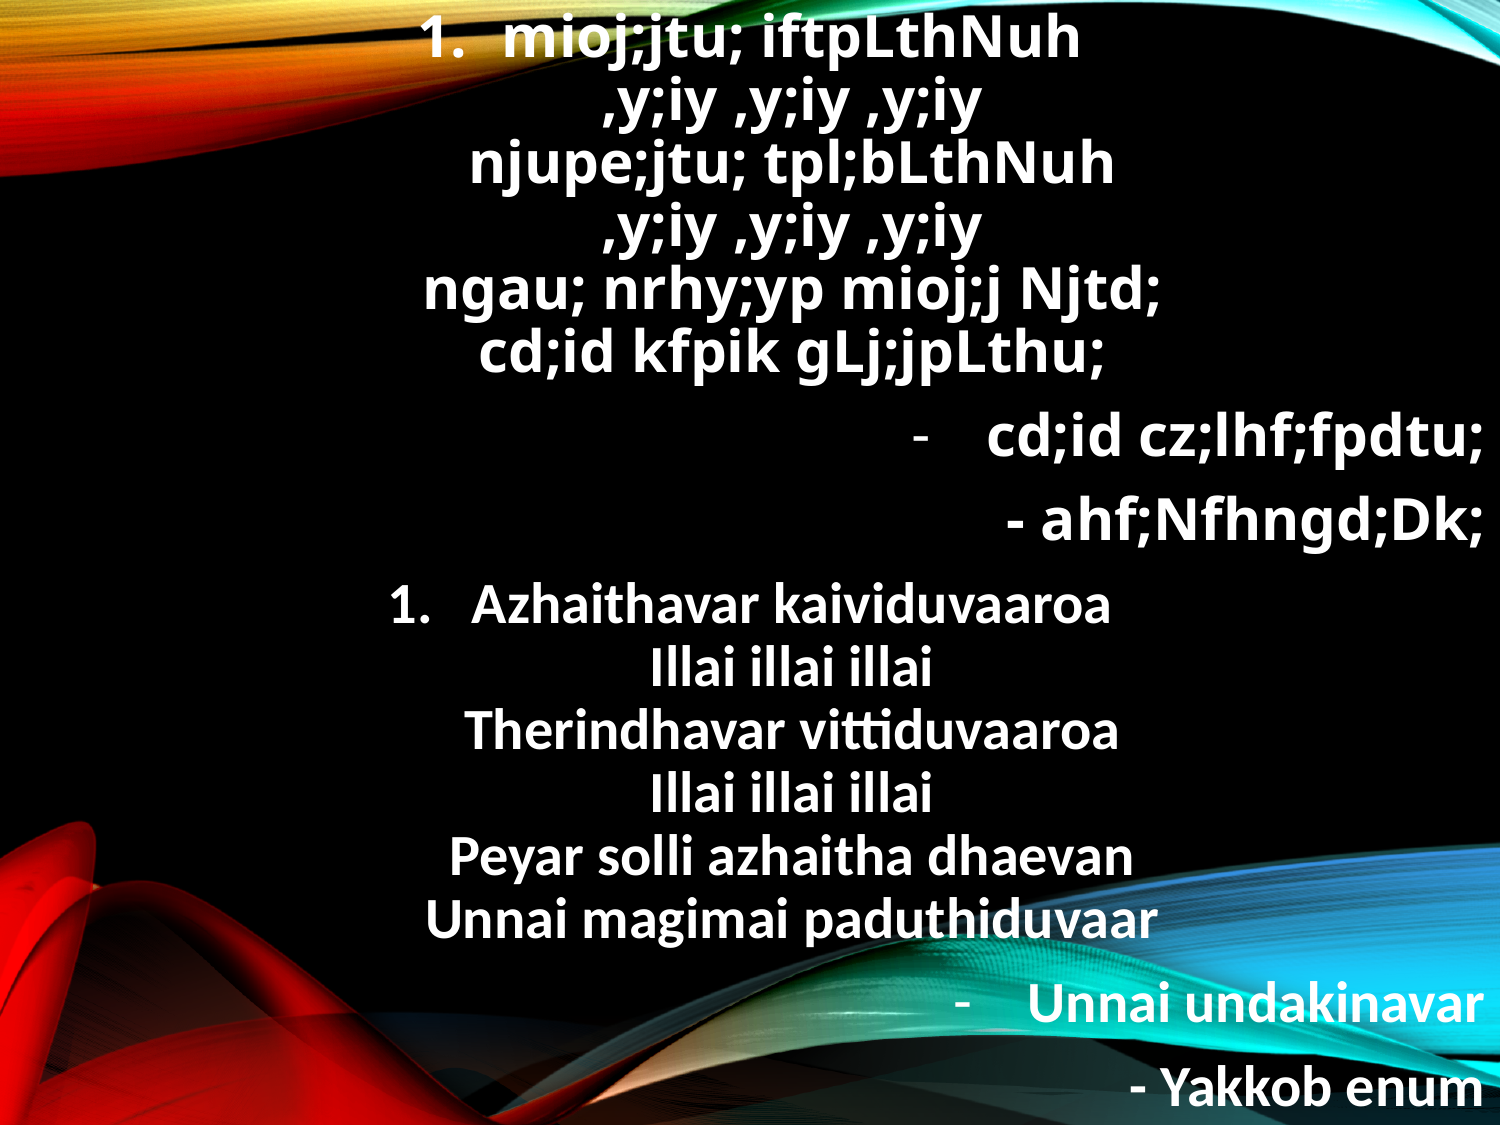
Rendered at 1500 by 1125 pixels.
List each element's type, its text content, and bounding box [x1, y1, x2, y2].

subtitle mioj;jtu; iftpLthNuh ,y;iy ,y;iy ,y;iy njupe;jtu; tpl;bLthNuh ,y;iy ,y;iy ,y;iy ngau; nrhy;yp mioj;j Njtd; cd;id kfpik gLj;jpLthu; cd;id cz;lhf;fpdtu; - ahf;Nfhngd;Dk; Azhaithavar kaividuvaaroa Illai illai illai Therindhavar vittiduvaaroa Illai illai illai Peyar solli azhaitha dhaevan Unnai magimai paduthiduvaar Unnai undakinavar - Yakkob enum [0, 0, 1500, 1125]
